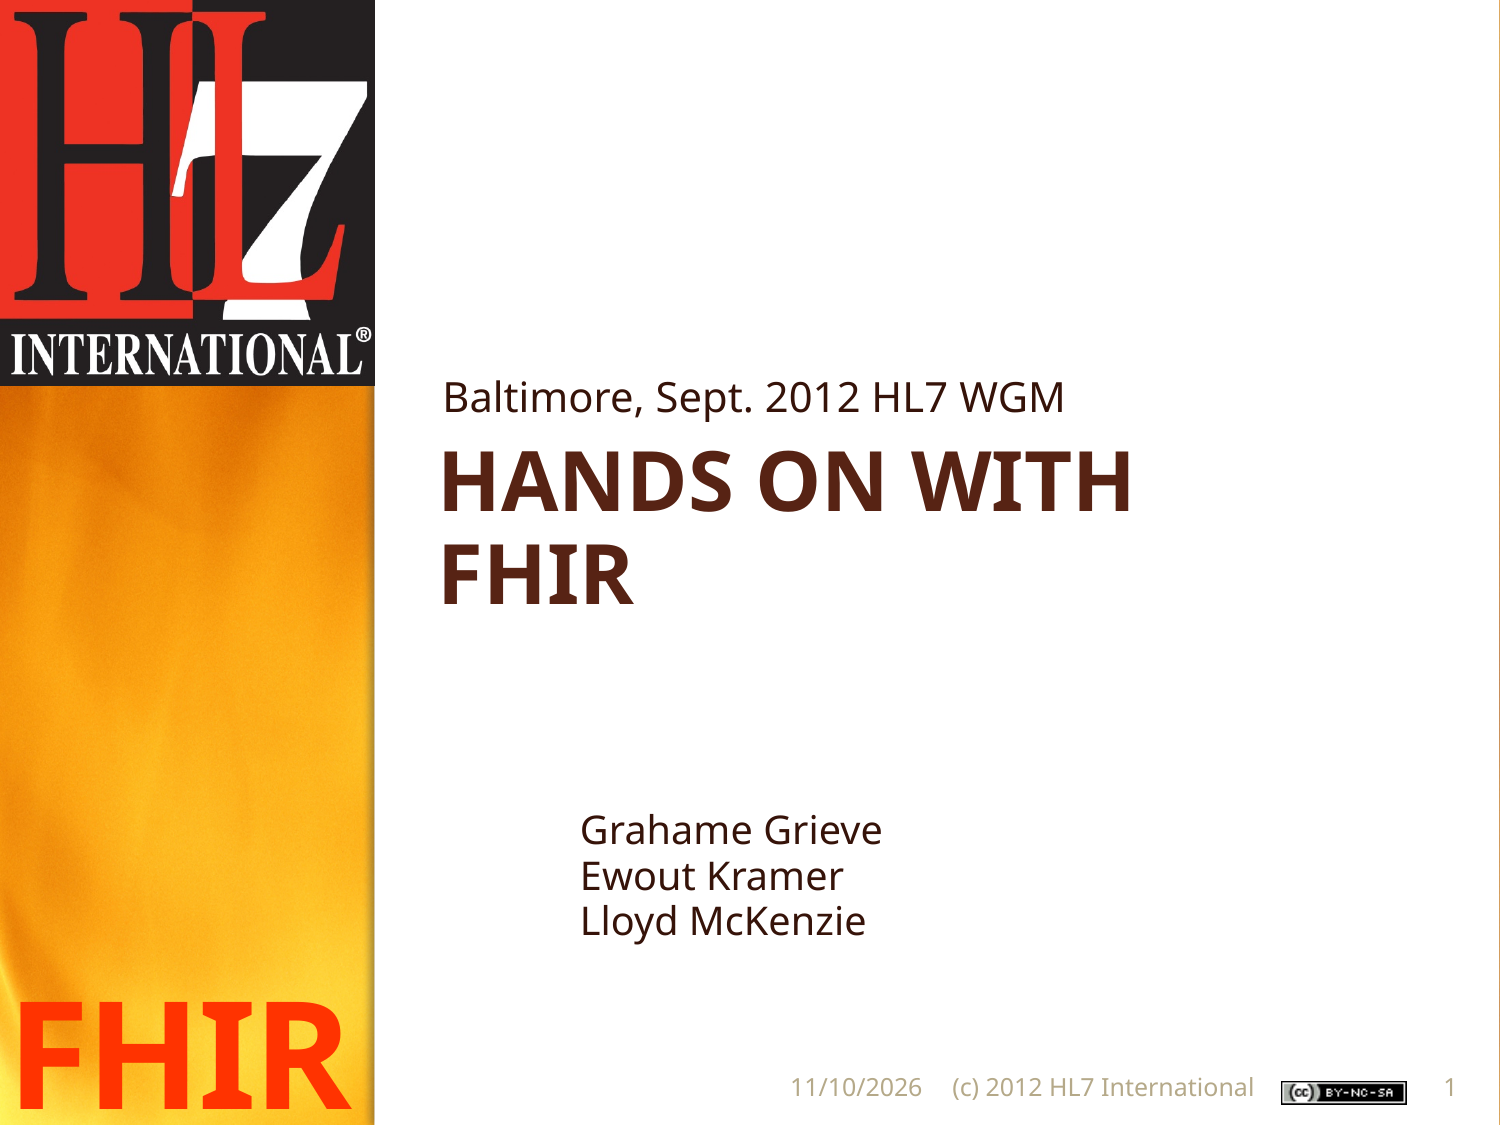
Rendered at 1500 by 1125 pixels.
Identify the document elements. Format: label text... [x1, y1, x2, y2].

slide_number 1 [1413, 1034, 1488, 1113]
text_box Grahame Grieve Ewout Kramer Lloyd McKenzie [561, 786, 904, 951]
picture [0, 0, 375, 1125]
footer (c) 2012 HL7 International [937, 1034, 1413, 1113]
list Baltimore, Sept. 2012 HL7 WGM [422, 180, 1473, 429]
title Hands on with FHIR [422, 429, 1473, 802]
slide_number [587, 1034, 937, 1113]
